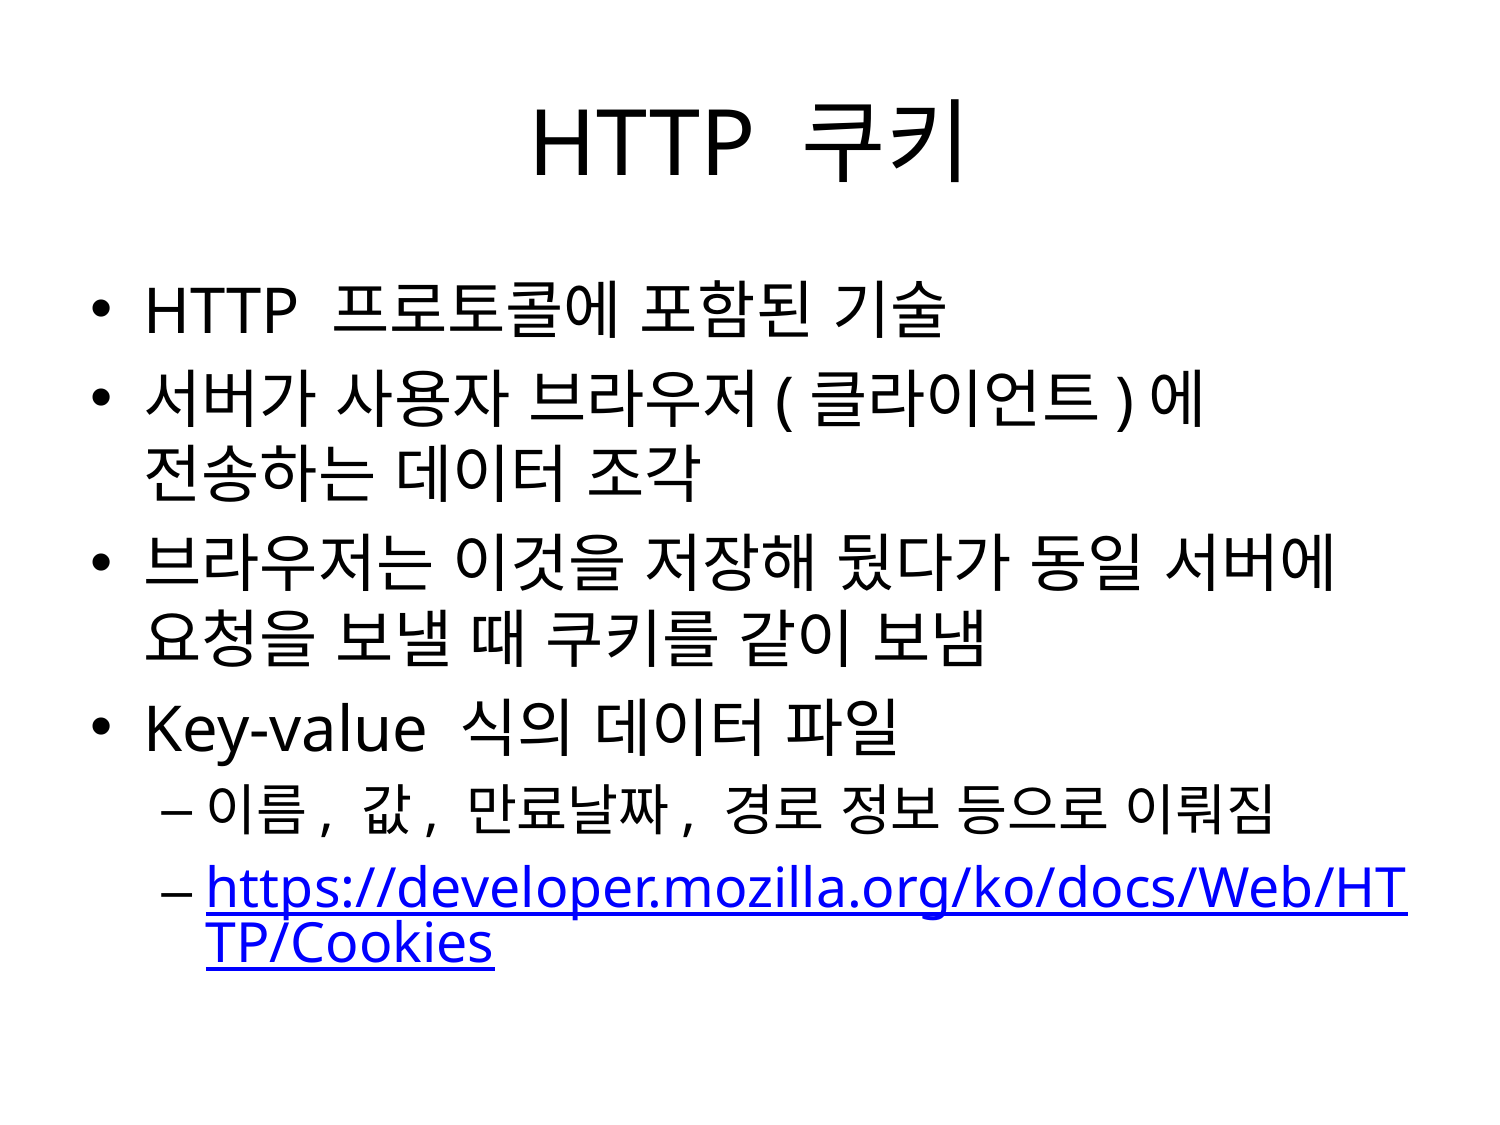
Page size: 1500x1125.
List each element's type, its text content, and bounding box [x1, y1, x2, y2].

list HTTP 프로토콜에 포함된 기술 서버가 사용자 브라우저(클라이언트)에 전송하는 데이터 조각 브라우저는 이것을 저장해 뒀다가 동일 서버에 요청을 보낼 때 쿠키를 같이 보냄 Key-value 식의 데이터 파일 이름, 값, 만료날짜, 경로 정보 등으로 이뤄짐 https://developer.mozilla.org/ko/docs/Web/HTTP/Cookies [75, 262, 1425, 1005]
title HTTP 쿠키 [75, 45, 1425, 233]
